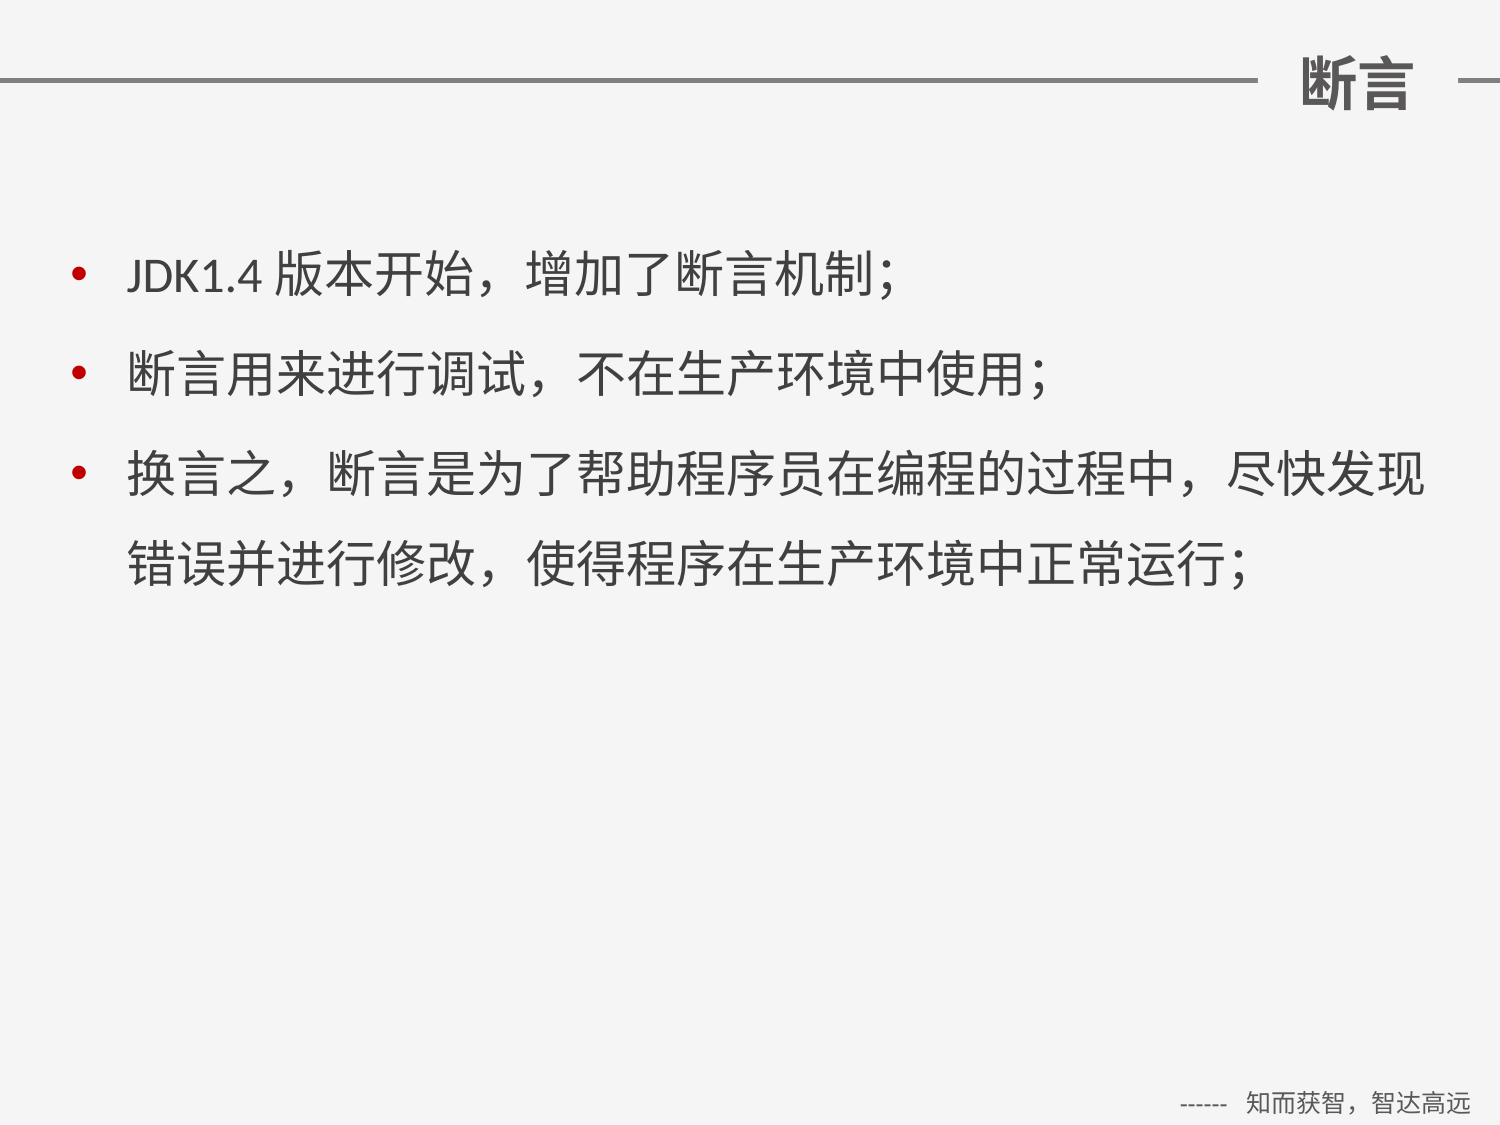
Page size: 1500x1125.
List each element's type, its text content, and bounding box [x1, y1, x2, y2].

title 断言 [1257, 39, 1459, 125]
text_box JDK1.4版本开始，增加了断言机制； 断言用来进行调试，不在生产环境中使用； 换言之，断言是为了帮助程序员在编程的过程中，尽快发现错误并进行修改，使得程序在生产环境中正常运行； [55, 205, 1459, 635]
